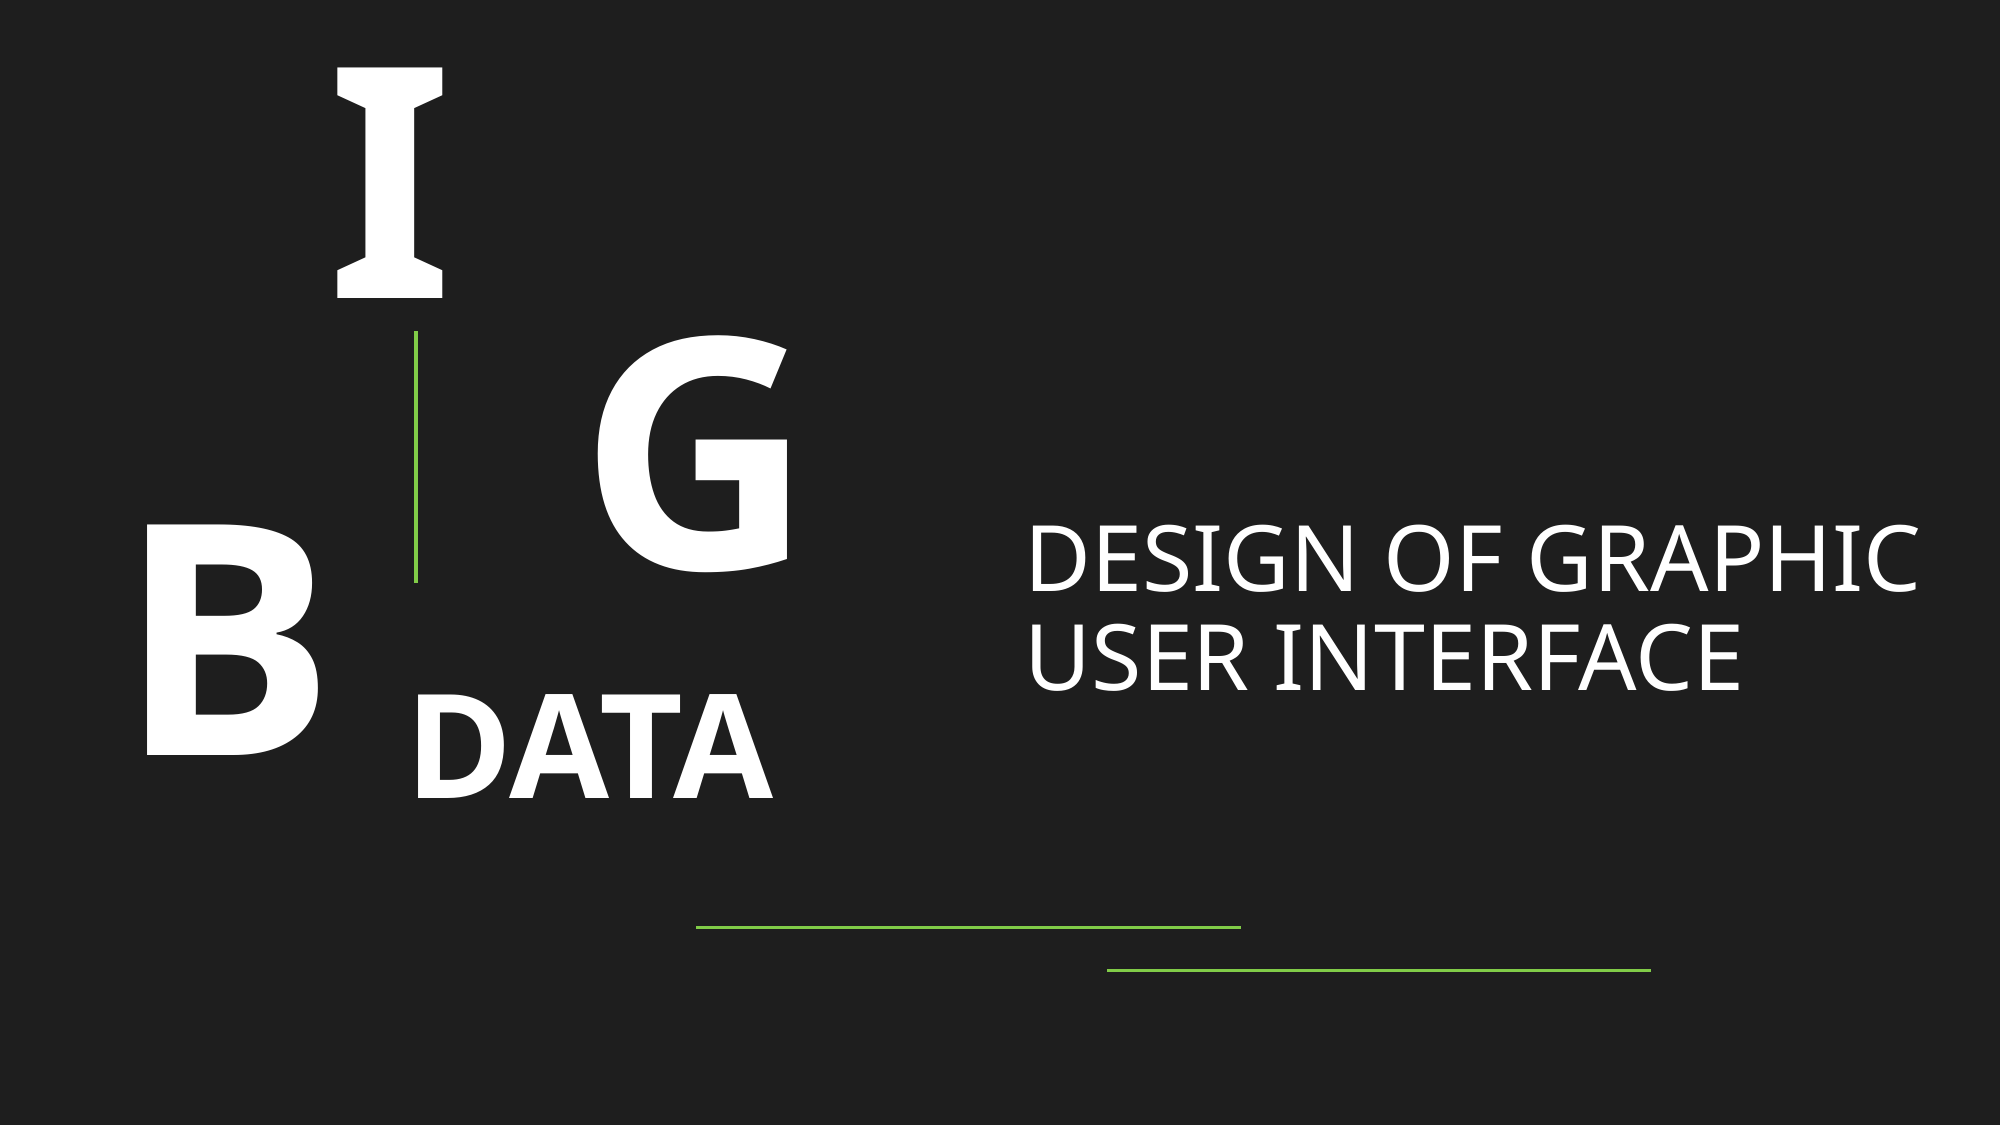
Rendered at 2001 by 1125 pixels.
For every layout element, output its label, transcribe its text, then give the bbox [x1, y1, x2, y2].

text_box design of graphic user interface [1009, 444, 1991, 779]
list B [103, 468, 332, 745]
list I [312, 11, 518, 288]
title data [390, 649, 813, 855]
list G [564, 283, 770, 559]
